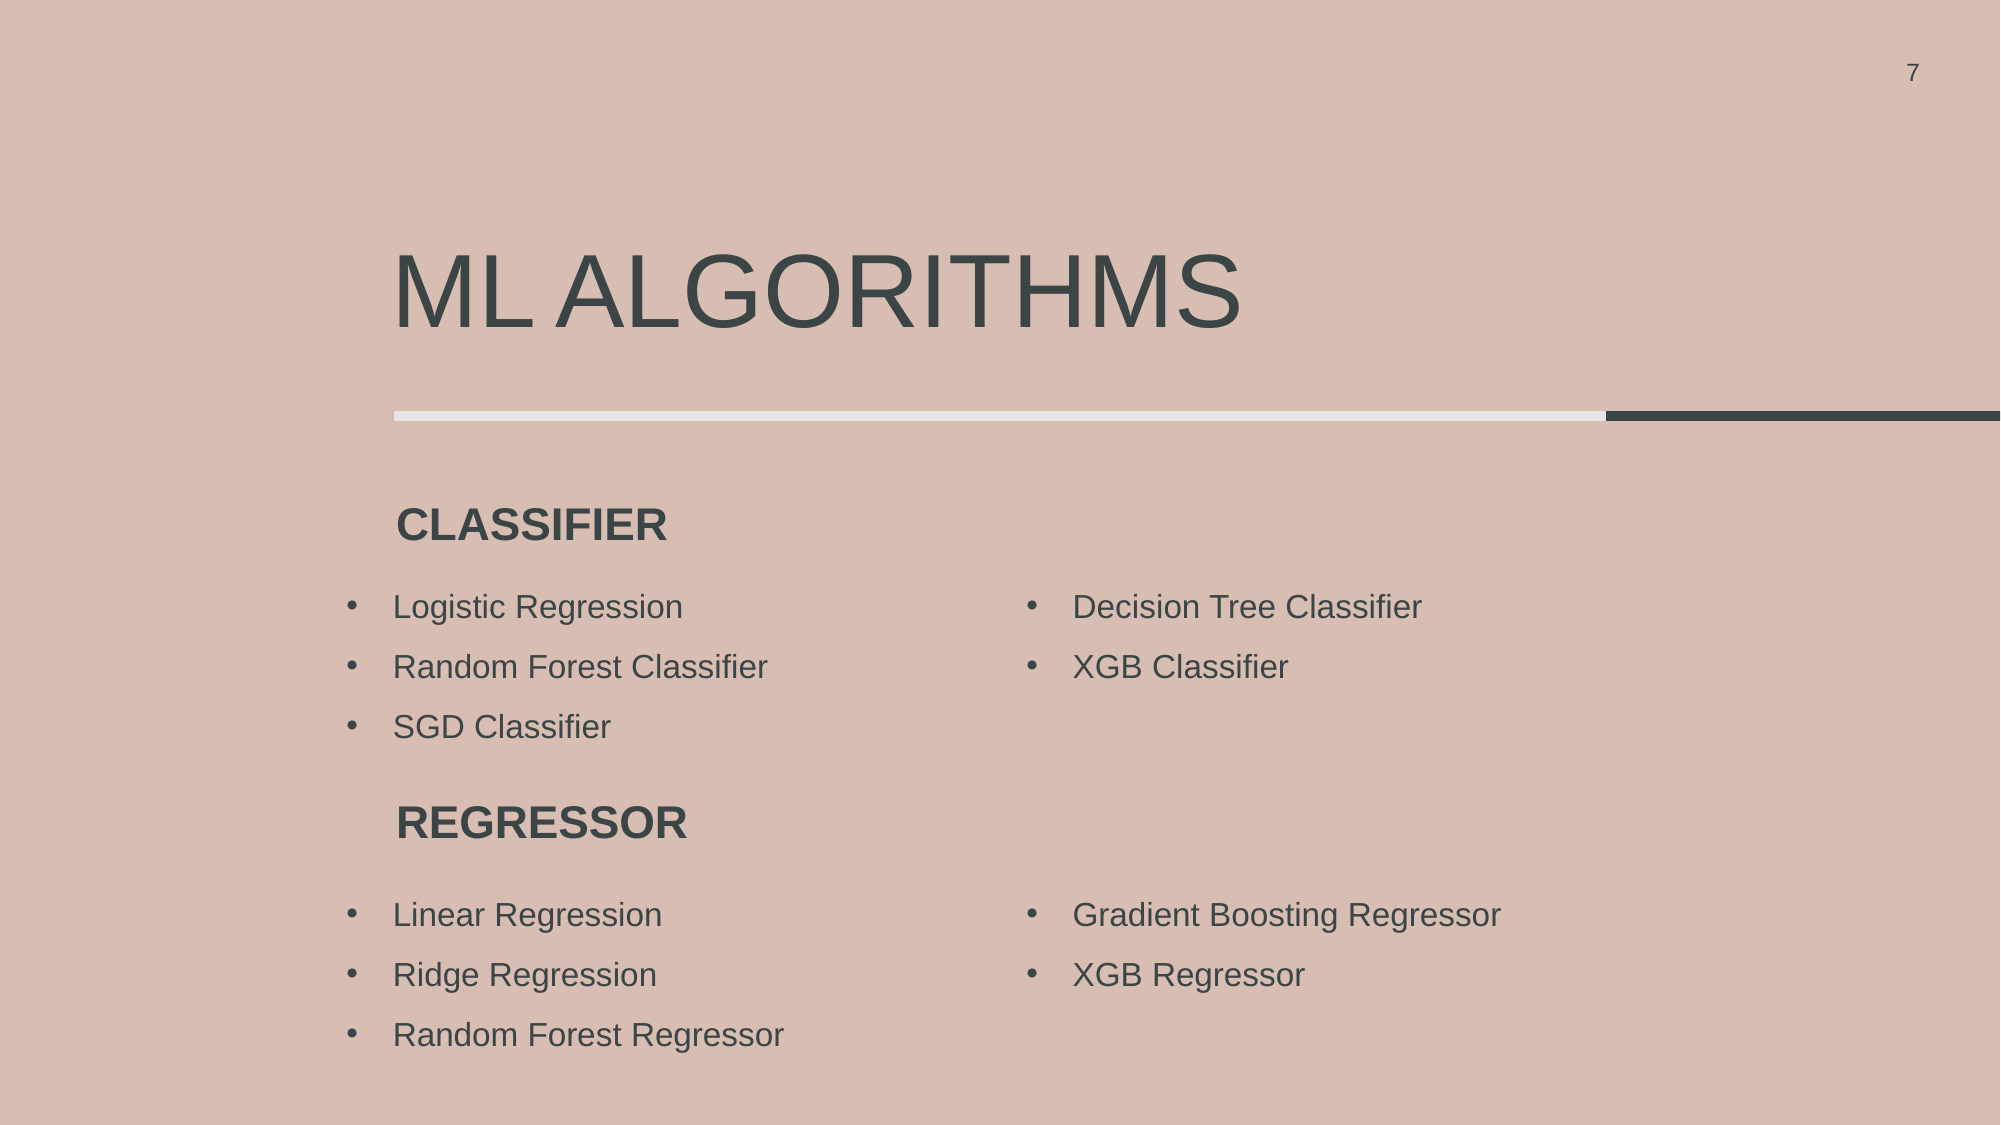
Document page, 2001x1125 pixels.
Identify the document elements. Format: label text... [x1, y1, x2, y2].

list CLASSIFIER [381, 487, 1173, 558]
title ML Algorithms [376, 239, 1607, 356]
text_box Linear Regression Ridge Regression Random Forest Regressor Gradient Boosting Regressor XGB Regressor [331, 865, 1706, 1026]
list Logistic Regression Random Forest Classifier SGD Classifier Decision Tree Classifier XGB Classifier [331, 558, 1706, 718]
slide_number 7 [1660, 49, 1935, 95]
list REGRESSOR [381, 785, 1173, 865]
